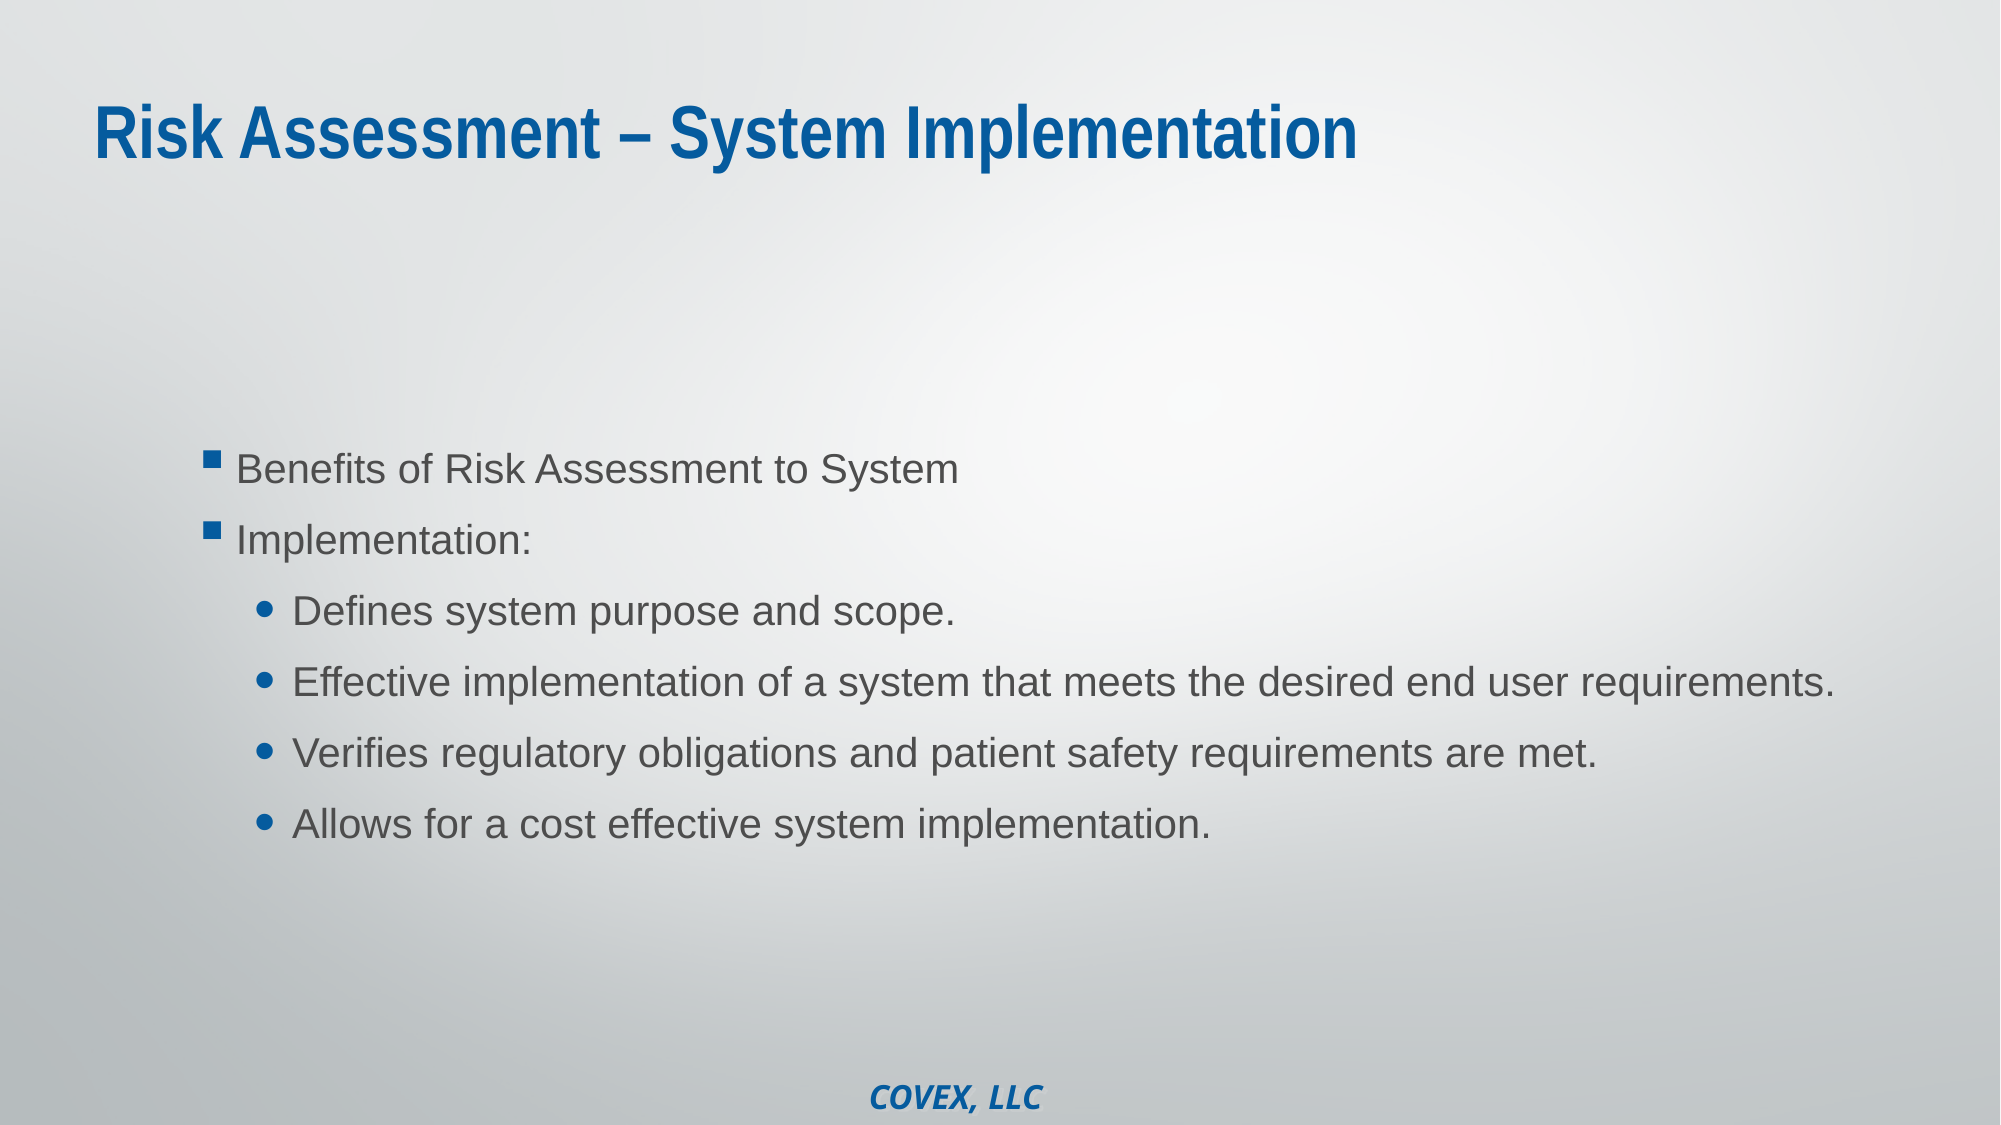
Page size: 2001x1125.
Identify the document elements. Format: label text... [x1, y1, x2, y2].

title Risk Assessment – System Implementation [79, 34, 1900, 222]
list Benefits of Risk Assessment to System Implementation: Defines system purpose and scope. Effective implementation of a system that meets the desired end user requirements. Verifies regulatory obligations and patient safety requirements are met. Allows for a cost effective system implementation. [183, 237, 1900, 980]
